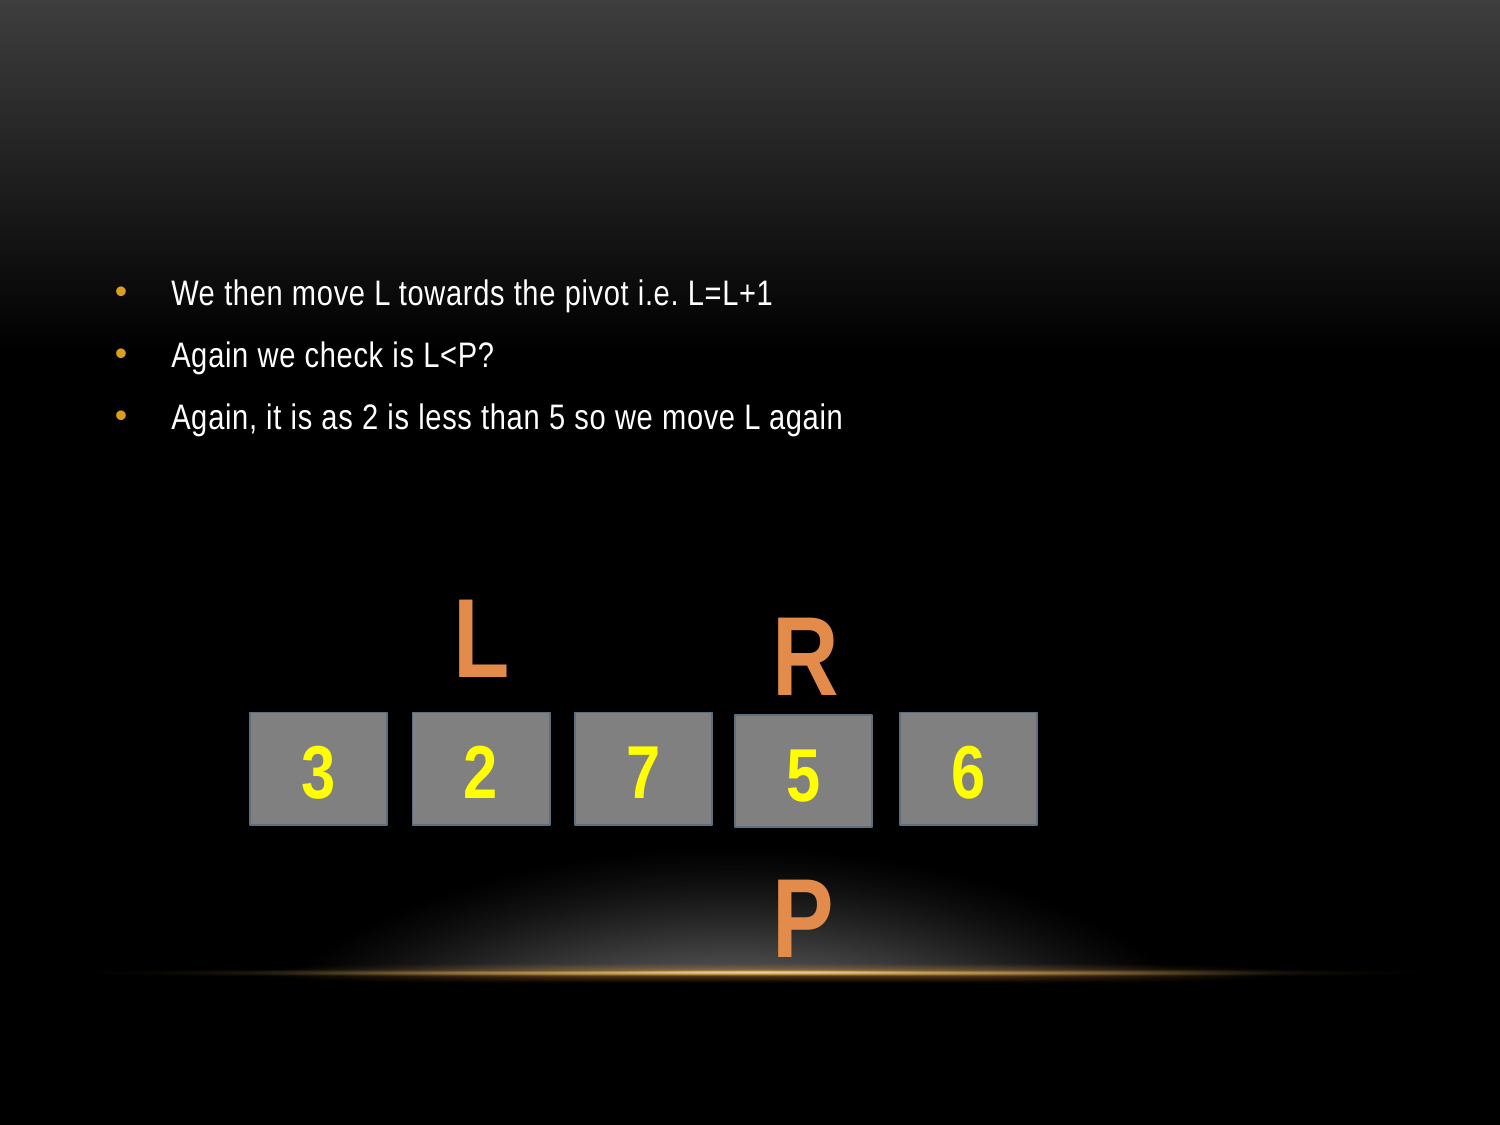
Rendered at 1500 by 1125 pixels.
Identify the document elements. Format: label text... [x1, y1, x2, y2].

text_box 2 [412, 712, 551, 826]
list We then move L towards the pivot i.e. L=L+1 Again we check is L<P? Again, it is as 2 is less than 5 so we move L again [99, 262, 1400, 525]
text_box R [757, 575, 855, 726]
text_box 5 [734, 714, 873, 828]
text_box 3 [249, 712, 388, 826]
text_box 7 [574, 712, 713, 826]
text_box 6 [899, 712, 1038, 826]
picture [0, 0, 1500, 1125]
text_box L [438, 557, 525, 708]
text_box P [757, 837, 850, 988]
